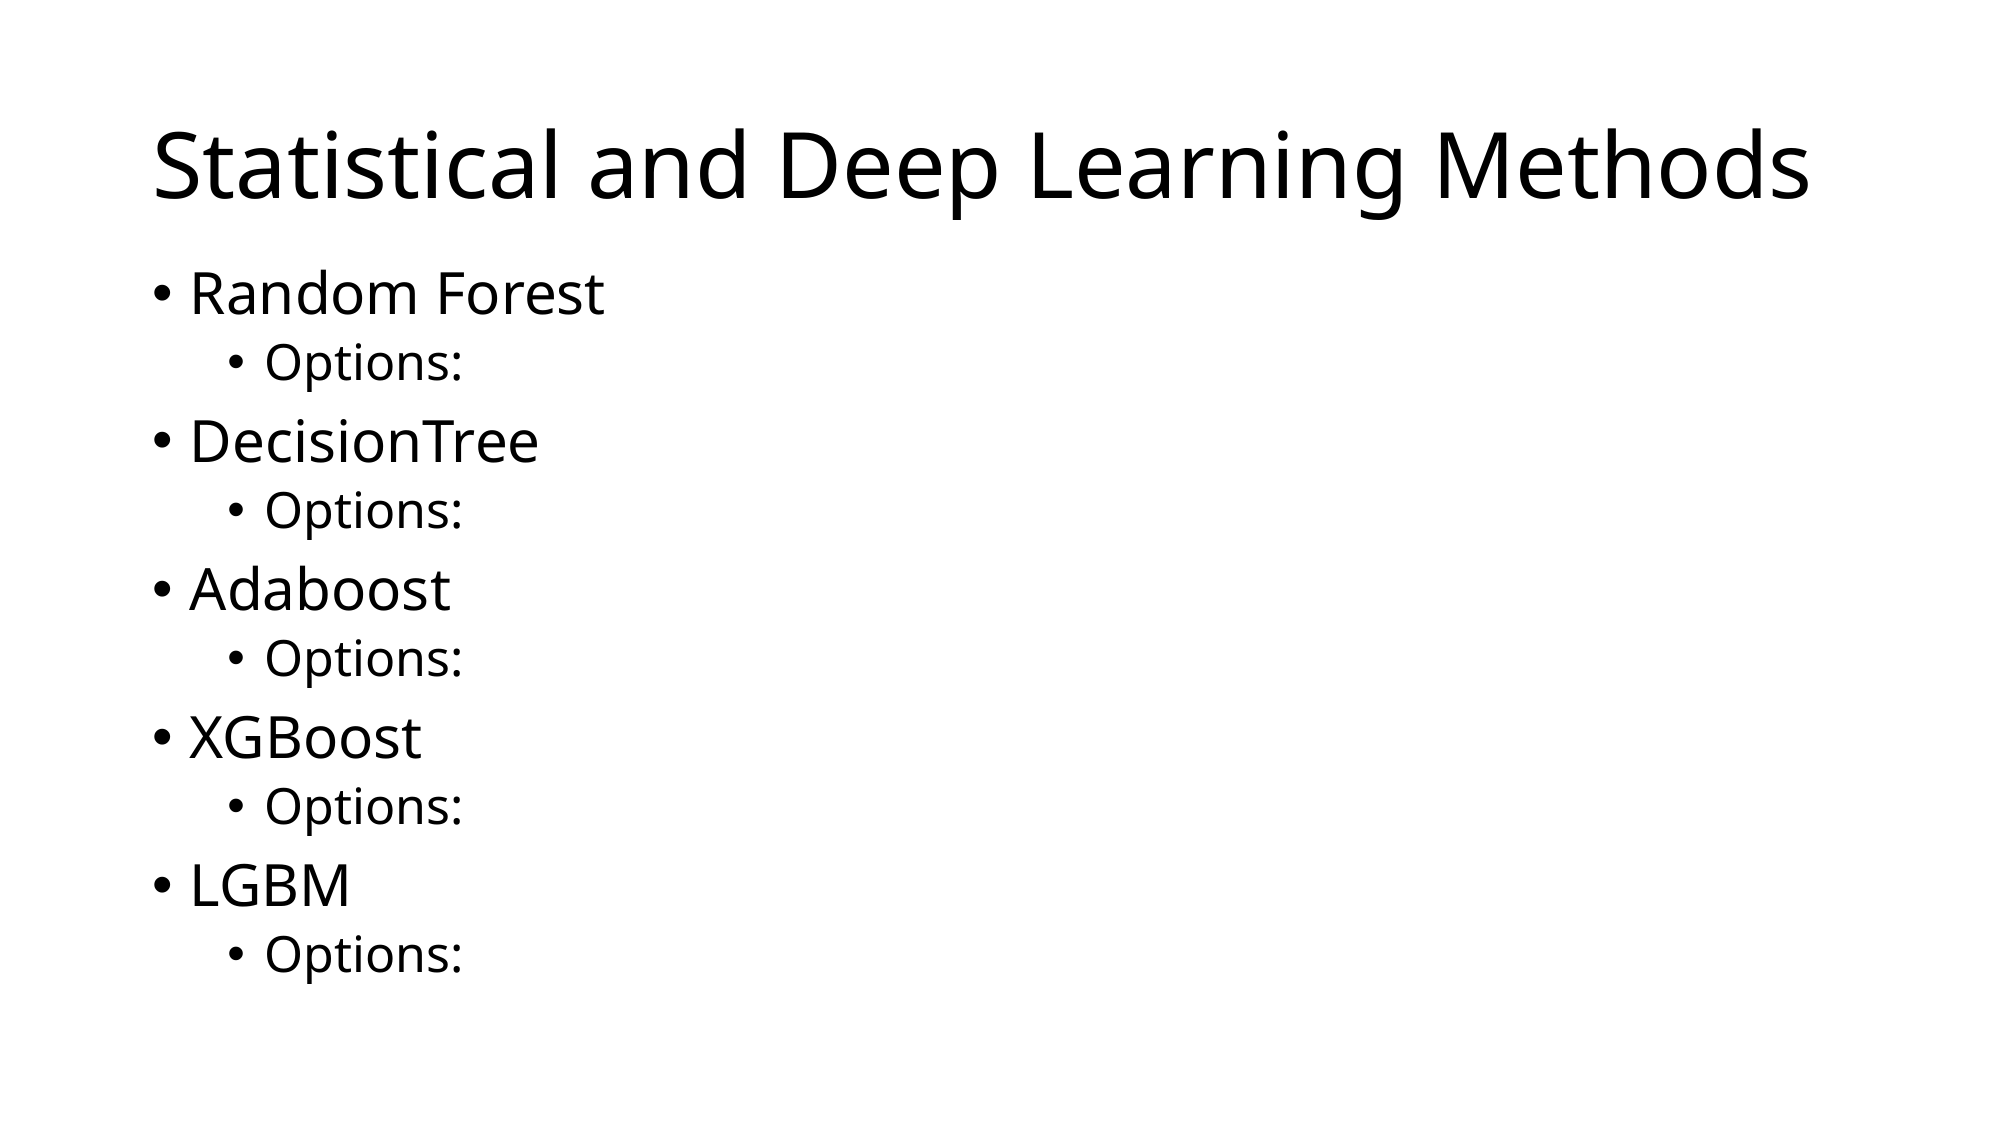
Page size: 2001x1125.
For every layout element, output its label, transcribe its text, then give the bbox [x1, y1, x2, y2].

list Random Forest Options: DecisionTree Options: Adaboost Options: XGBoost Options: LGBM Options: [137, 256, 1863, 1066]
title Statistical and Deep Learning Methods [137, 59, 1863, 256]
